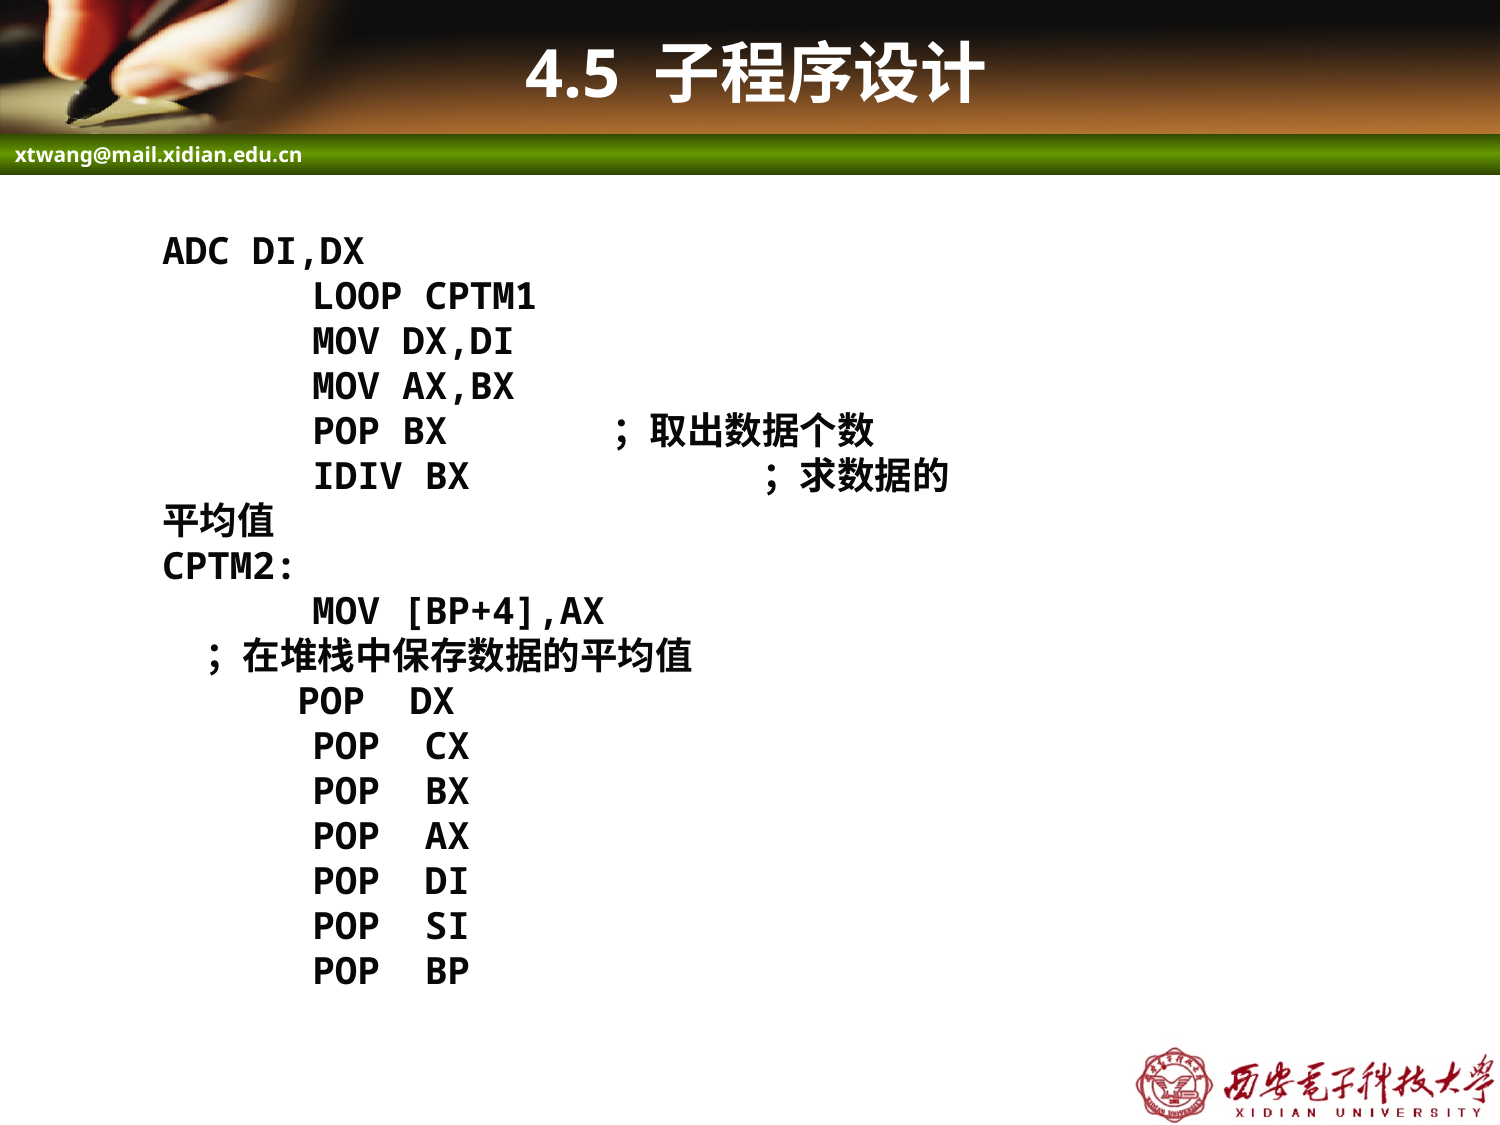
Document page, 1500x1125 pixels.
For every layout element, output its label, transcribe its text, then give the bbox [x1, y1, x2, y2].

picture [0, 0, 1500, 134]
title 4.5 子程序设计 [75, 24, 1438, 118]
picture [1128, 1039, 1500, 1125]
text_box ADC DI,DX LOOP CPTM1 MOV DX,DI MOV AX,BX POP BX ；取出数据个数 IDIV BX ；求数据的平均值 CPTM2: MOV [BP+4],AX ；在堆栈中保存数据的平均值 POP DX POP CX POP BX POP AX POP DI POP SI POP BP [147, 219, 987, 1000]
